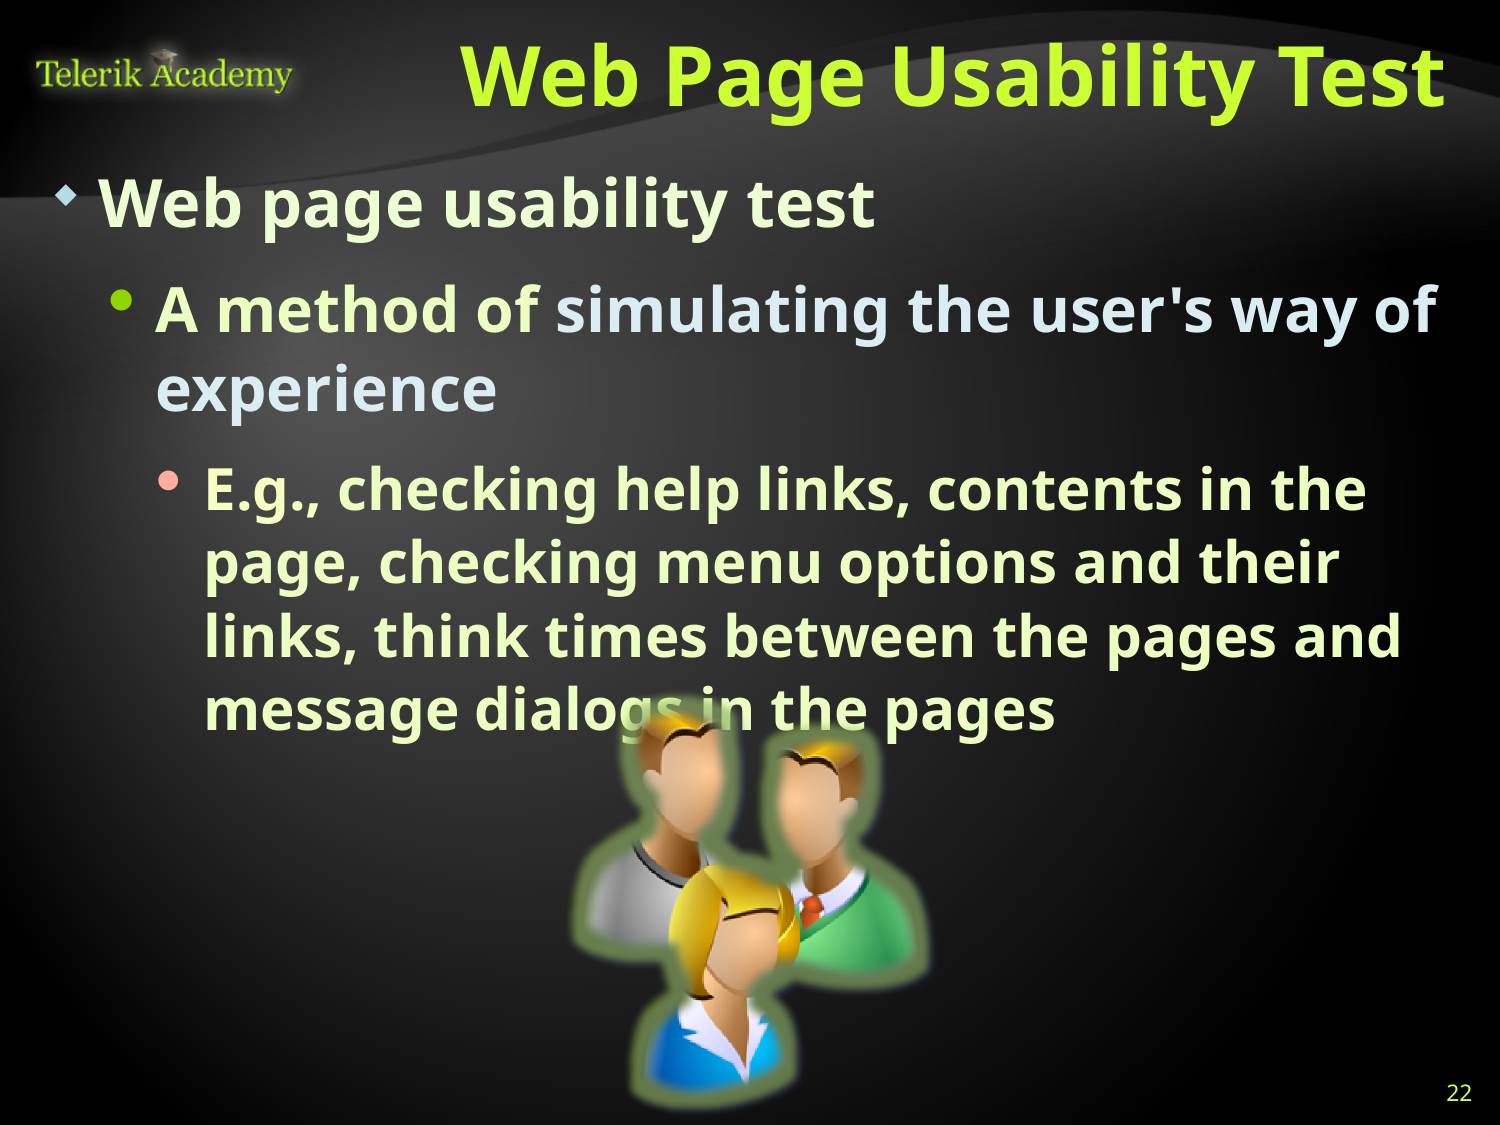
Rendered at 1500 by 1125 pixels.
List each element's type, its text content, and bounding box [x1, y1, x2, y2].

title Web Page Usability Test [300, 12, 1463, 149]
list Web page usability test A method of simulating the user's way of experience E.g., checking help links, contents in the page, checking menu options and their links, think times between the pages and message dialogs in the pages [37, 149, 1463, 1100]
slide_number 22 [1412, 1074, 1488, 1113]
picture [0, 0, 1500, 1125]
